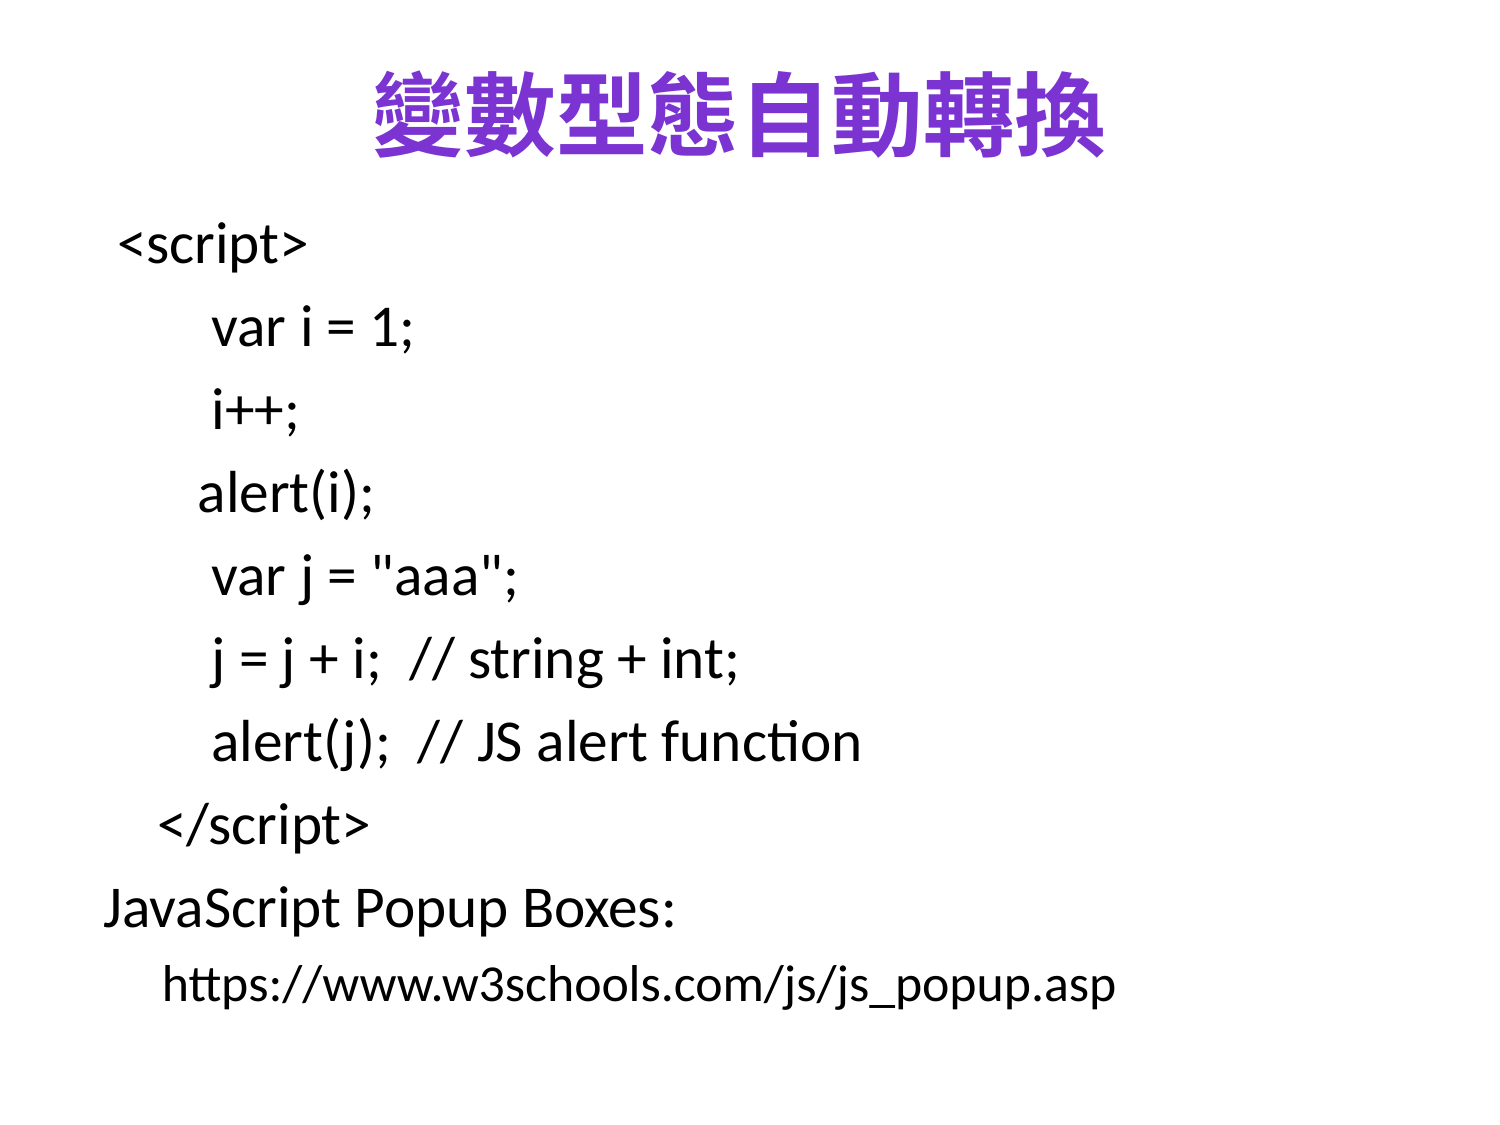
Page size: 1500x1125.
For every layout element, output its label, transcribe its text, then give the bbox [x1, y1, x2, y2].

list <script> var i = 1; i++; alert(i); var j = "aaa"; j = j + i; // string + int; alert(j); // JS alert function </script> JavaScript Popup Boxes: https://www.w3schools.com/js/js_popup.asp [88, 196, 1439, 1024]
title 變數型態自動轉換 [64, 19, 1415, 207]
